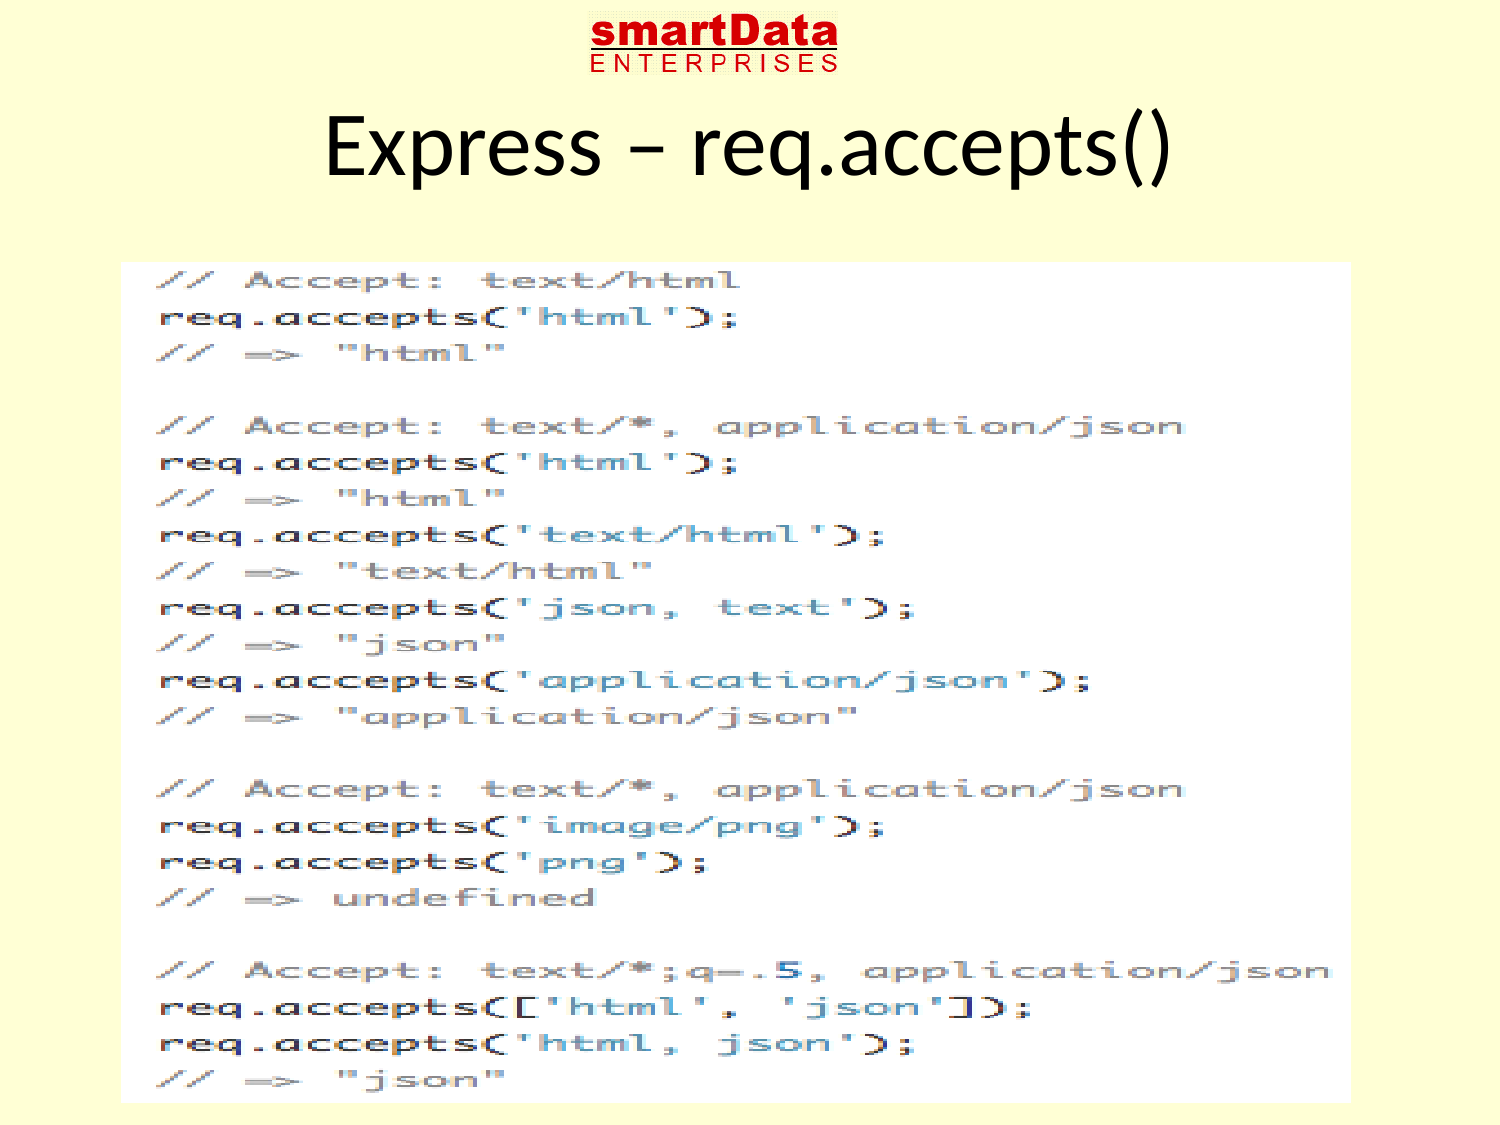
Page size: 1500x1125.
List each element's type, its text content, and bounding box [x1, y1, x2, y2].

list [74, 262, 1426, 1103]
picture [586, 11, 838, 76]
title Express – req.accepts() [75, 45, 1425, 233]
